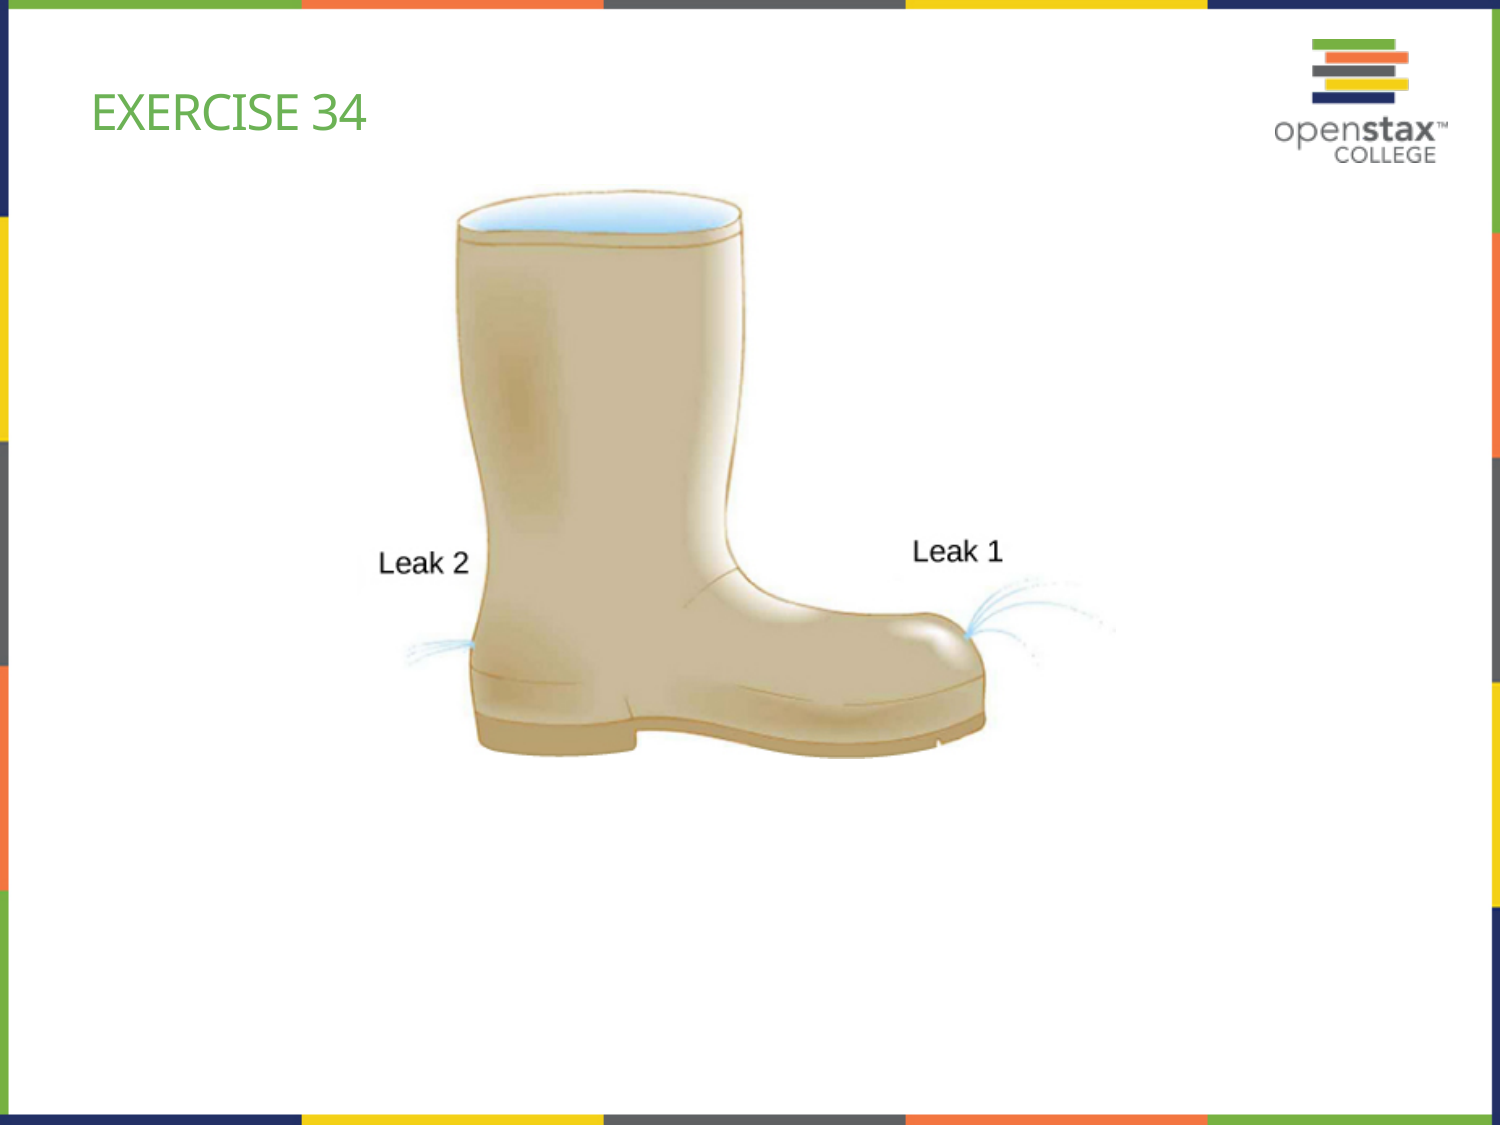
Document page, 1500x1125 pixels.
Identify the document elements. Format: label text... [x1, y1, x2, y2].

title EXERCISE 34 [75, 39, 1274, 148]
picture [0, 0, 1500, 1125]
